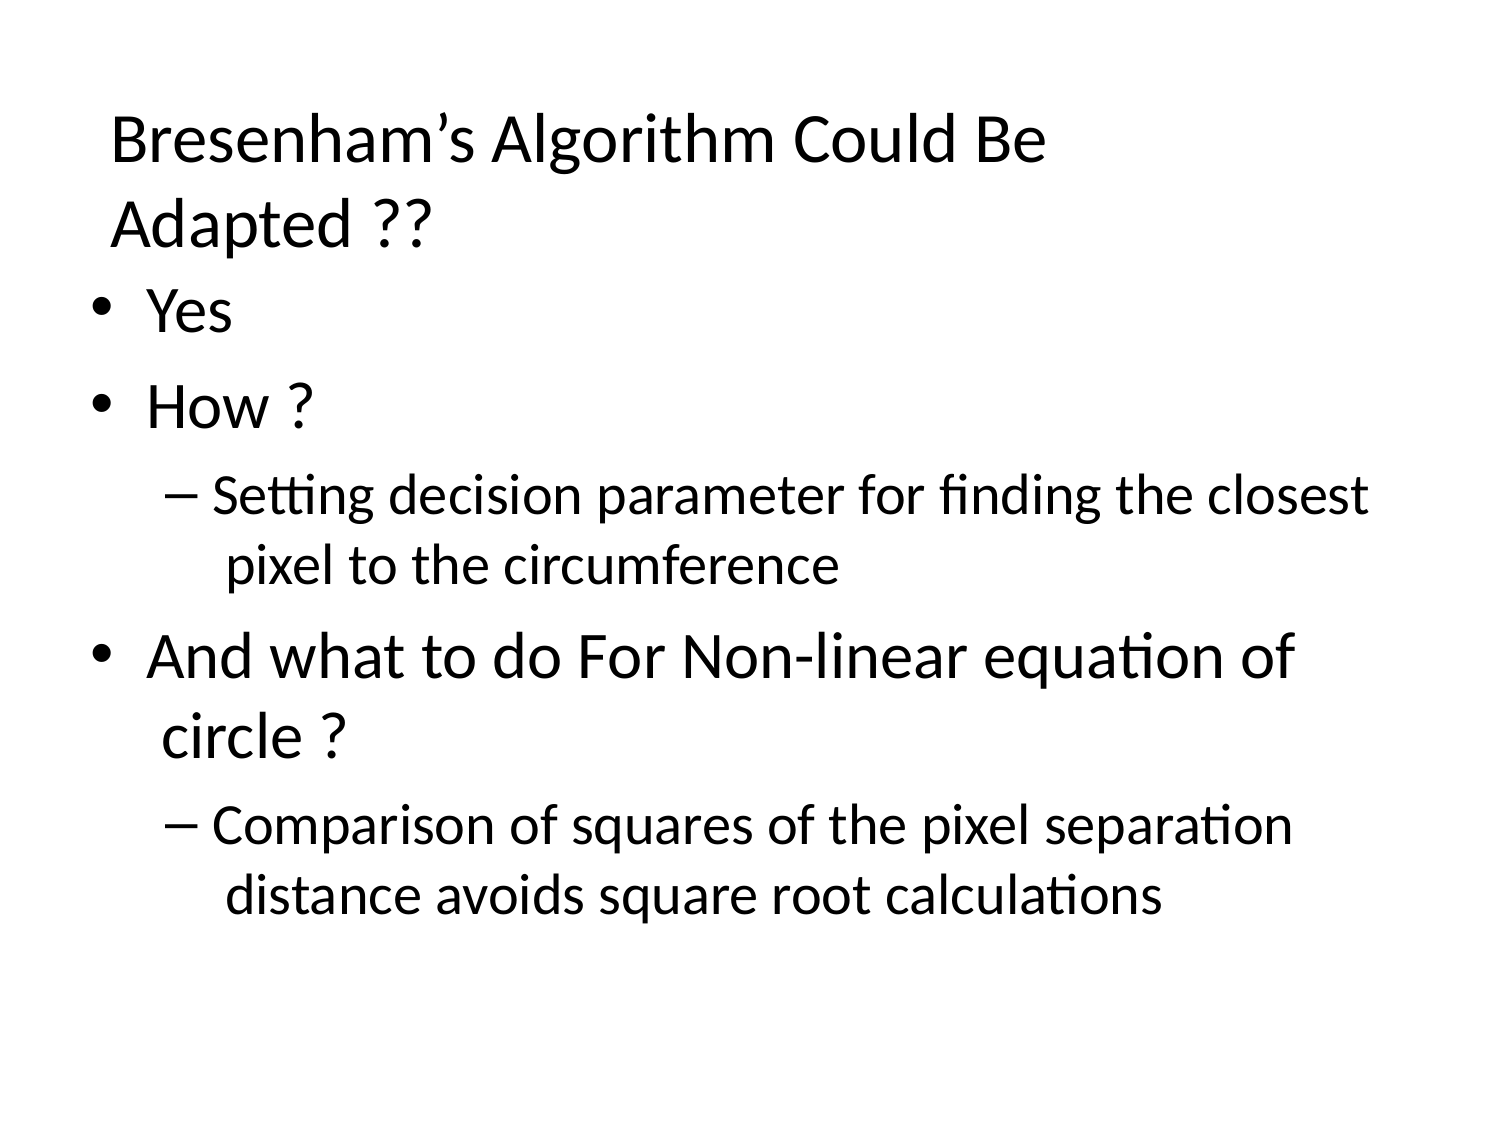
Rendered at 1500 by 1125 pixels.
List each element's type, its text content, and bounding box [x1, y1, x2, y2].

title Bresenham’s Algorithm Could Be Adapted ?? [107, 89, 1392, 280]
text_box Yes How ? Setting decision parameter for finding the closest pixel to the circumference And what to do For Non-linear equation of circle ? Comparison of squares of the pixel separation distance avoids square root calculations [87, 247, 1375, 926]
